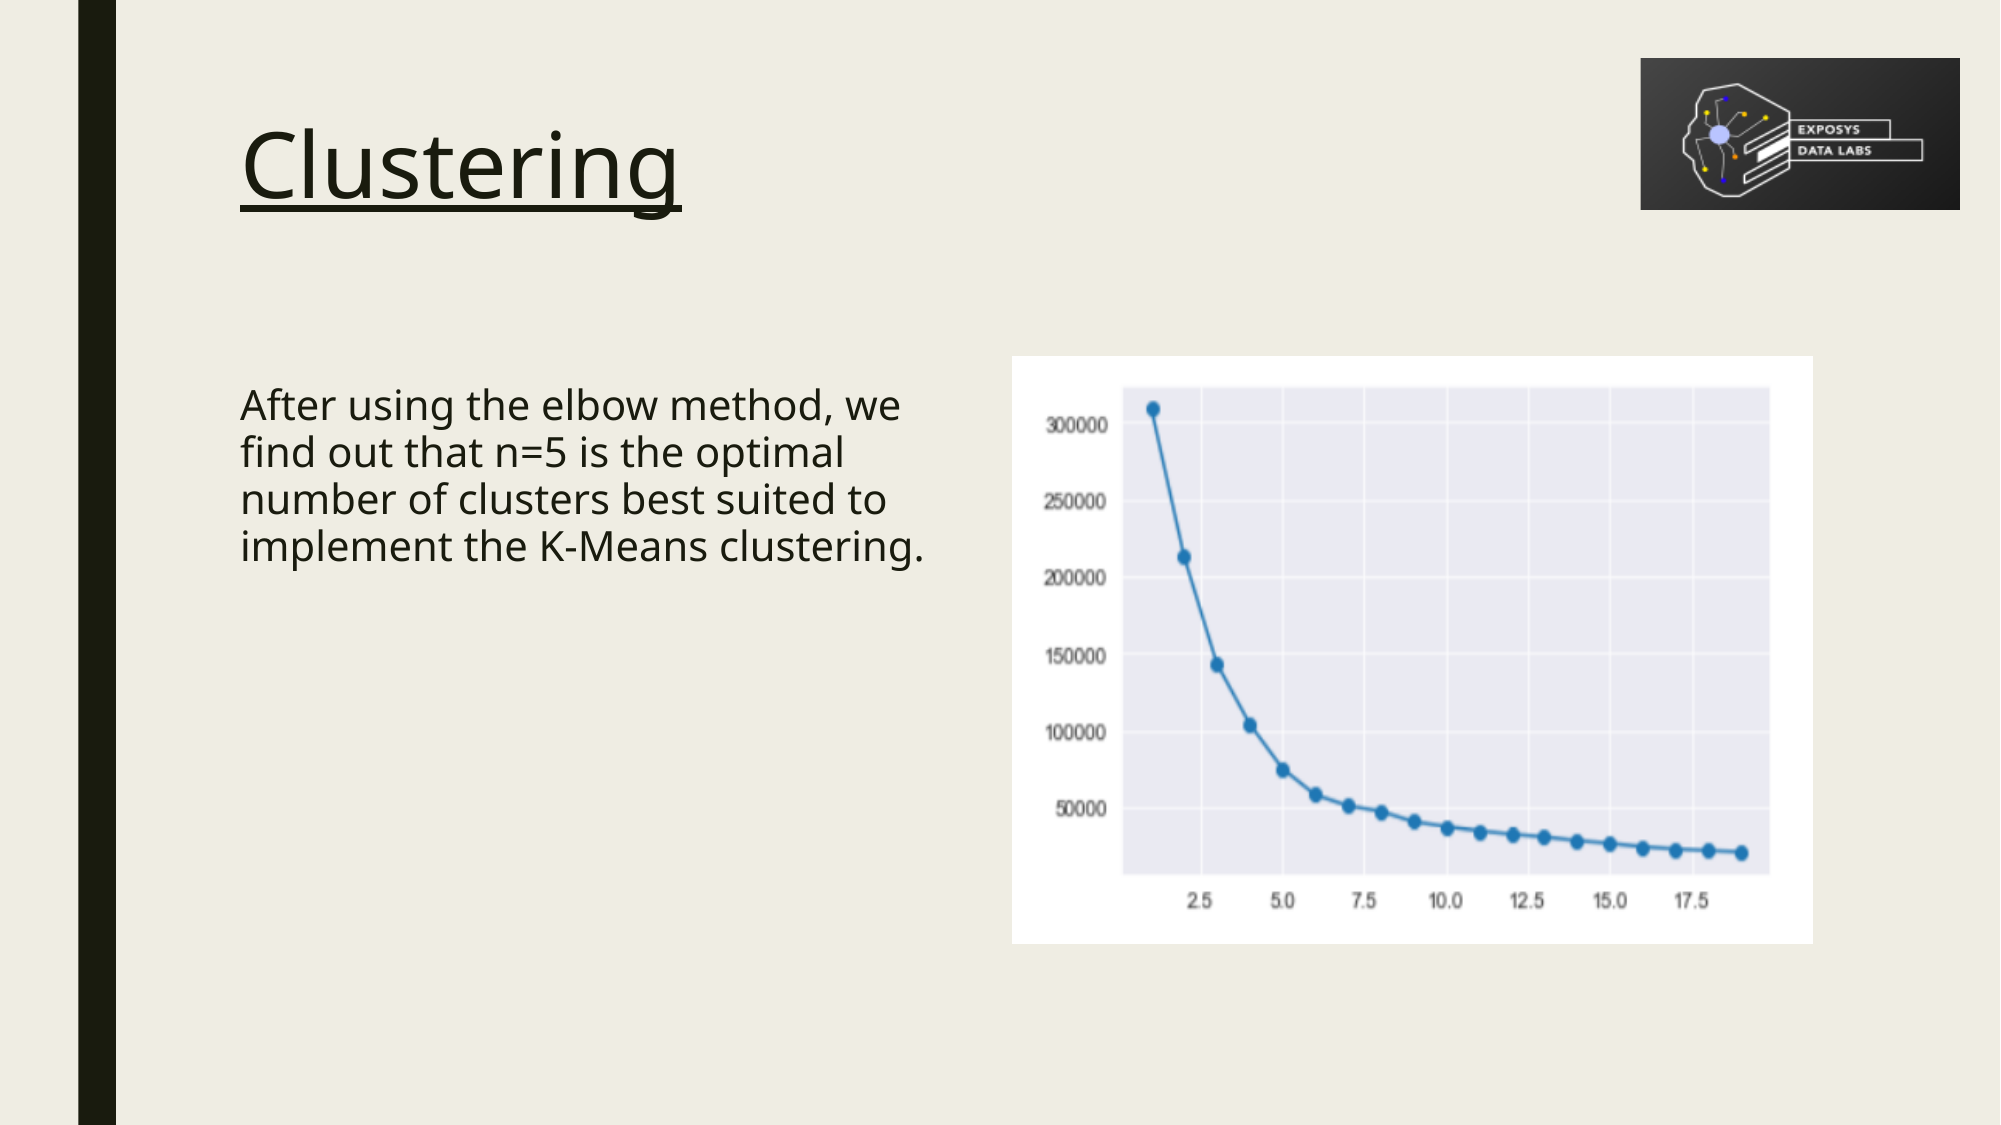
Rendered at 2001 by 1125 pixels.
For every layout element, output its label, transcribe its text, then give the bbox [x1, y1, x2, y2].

list After using the elbow method, we find out that n=5 is the optimal number of clusters best suited to implement the K-Means clustering. [225, 375, 1000, 963]
picture [1012, 356, 1813, 944]
picture [1640, 58, 1961, 210]
title Clustering [225, 112, 1800, 357]
